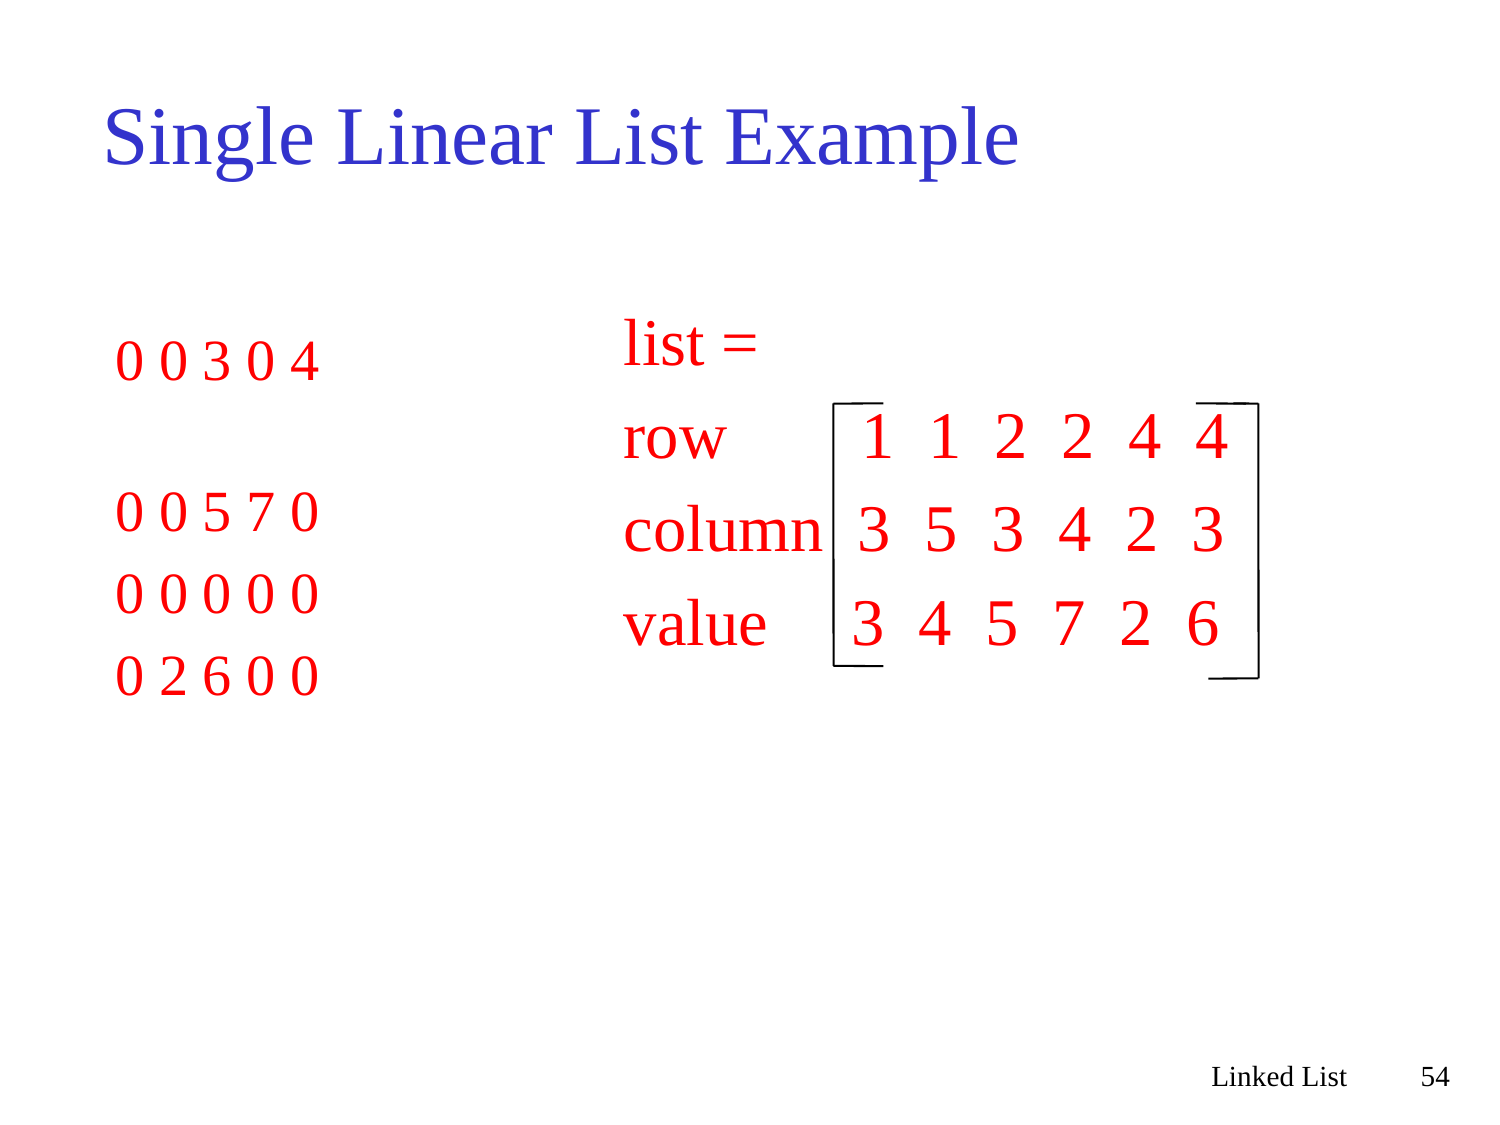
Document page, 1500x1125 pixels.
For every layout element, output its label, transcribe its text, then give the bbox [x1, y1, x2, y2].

title Single Linear List Example [87, 37, 1363, 225]
footer Linked List [887, 1049, 1362, 1125]
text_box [608, 290, 1322, 754]
slide_number 54 [1362, 1049, 1466, 1125]
text_box 0 0 3 0 4 0 0 5 7 0 0 0 0 0 0 0 2 6 0 0 [100, 314, 422, 728]
